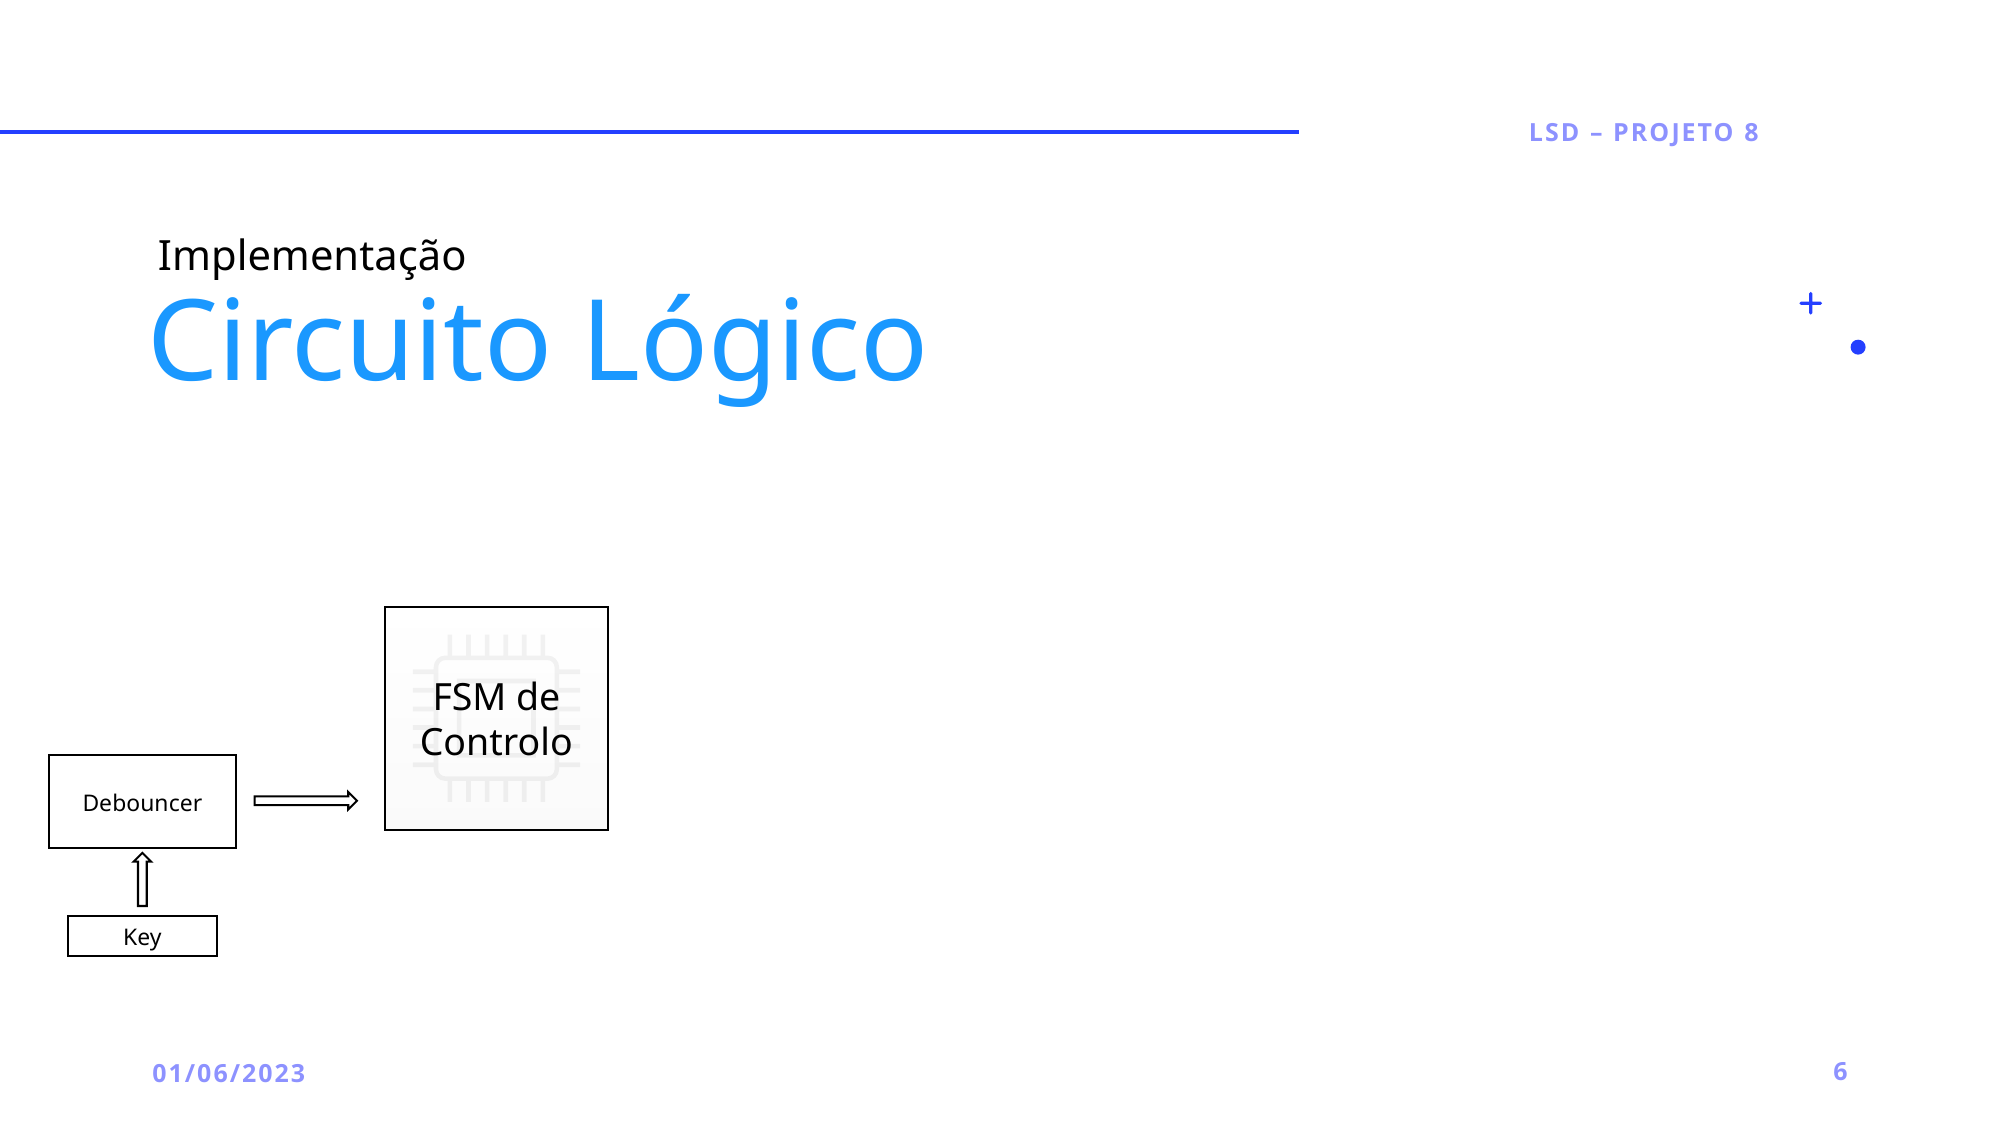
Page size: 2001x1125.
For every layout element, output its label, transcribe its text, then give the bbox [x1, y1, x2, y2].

text_box Implementação [142, 93, 1159, 288]
title Circuito Lógico [131, 218, 1148, 413]
footer Lsd – projeto 8 [1306, 101, 1982, 162]
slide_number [137, 1042, 588, 1103]
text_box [412, 634, 581, 802]
text_box Key [67, 915, 218, 957]
text_box [253, 789, 359, 812]
text_box [131, 851, 154, 908]
text_box FSM de Controlo [384, 606, 609, 831]
text_box Debouncer [48, 754, 237, 849]
slide_number 6 [1412, 1042, 1863, 1103]
